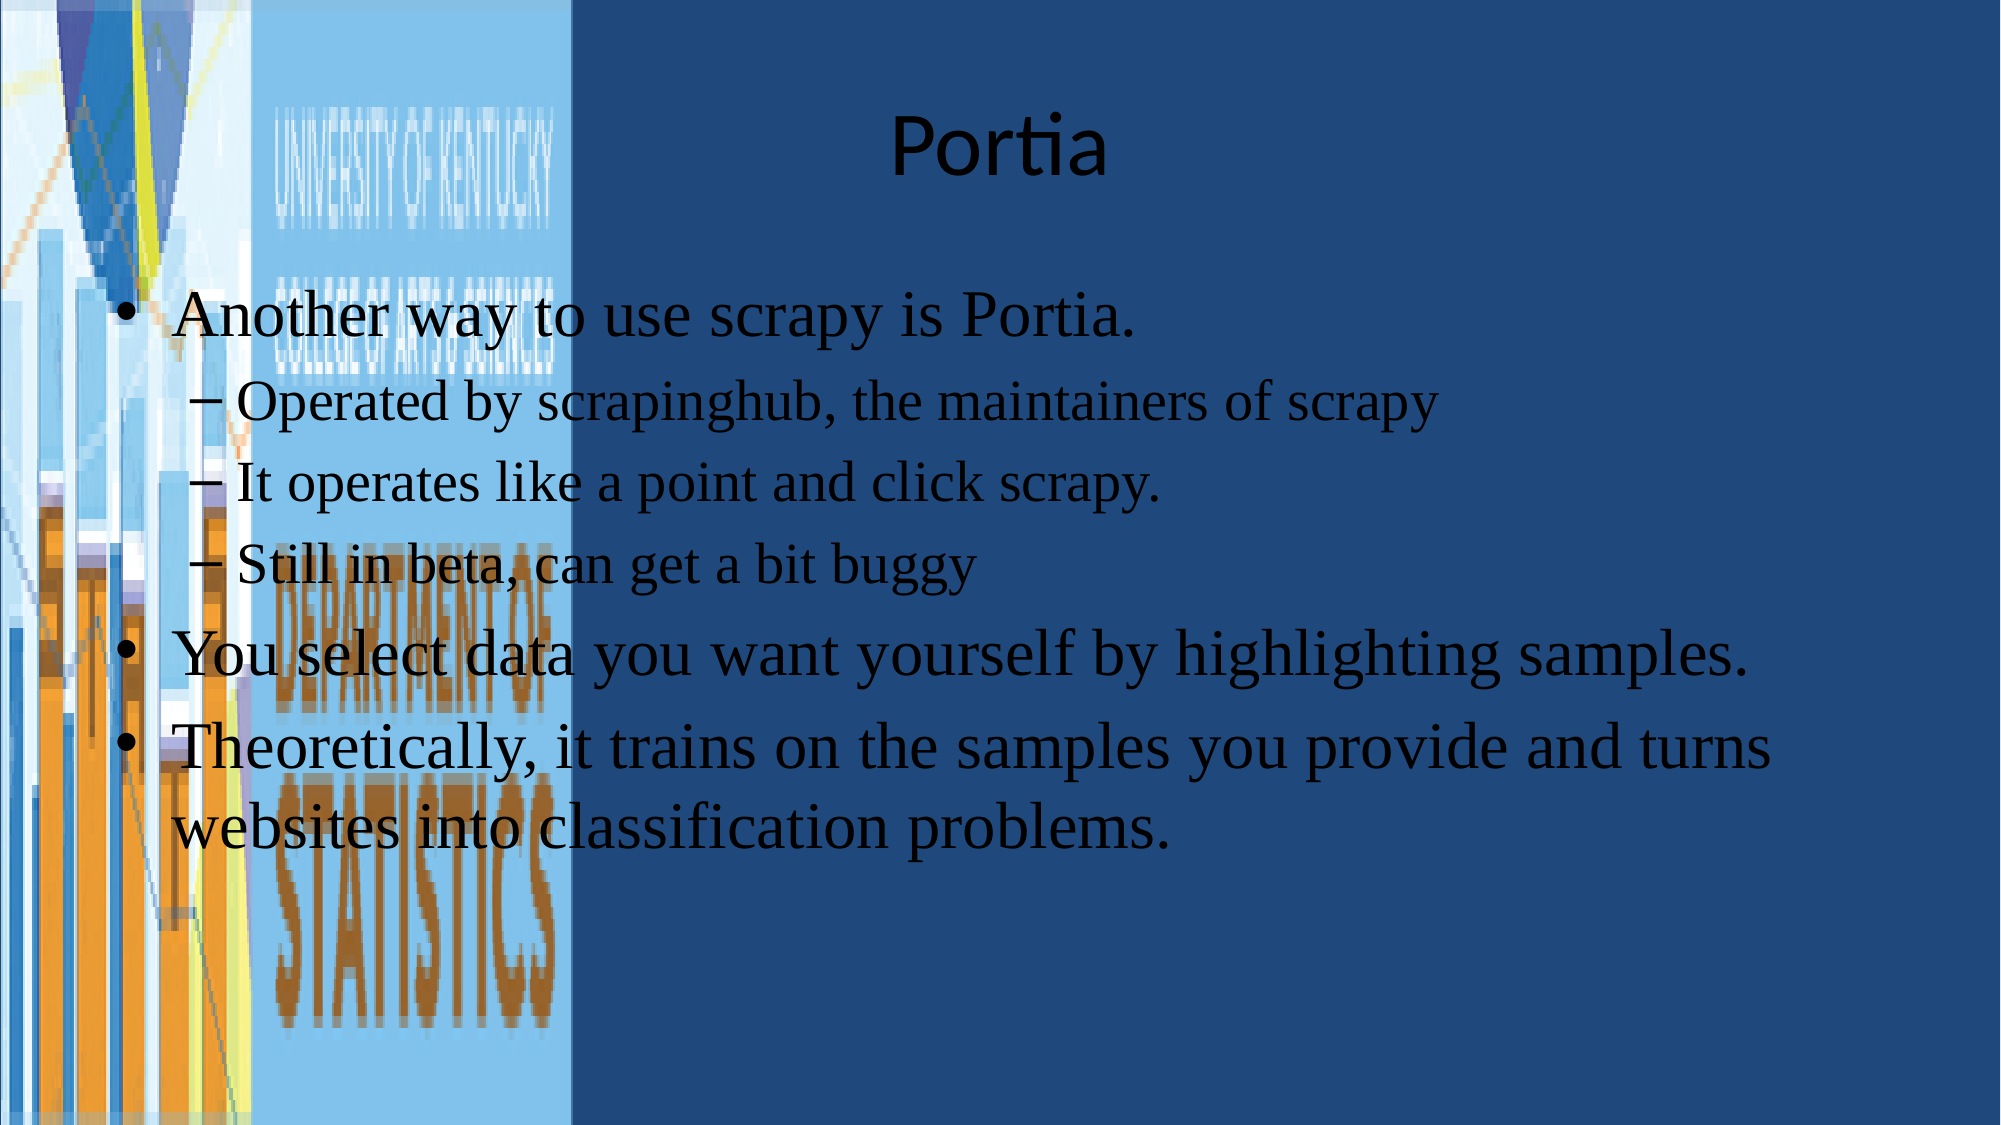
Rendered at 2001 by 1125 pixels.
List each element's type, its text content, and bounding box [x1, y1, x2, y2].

title Portia [99, 45, 1900, 233]
list Another way to use scrapy is Portia. Operated by scrapinghub, the maintainers of scrapy It operates like a point and click scrapy. Still in beta, can get a bit buggy You select data you want yourself by highlighting samples. Theoretically, it trains on the samples you provide and turns websites into classification problems. [99, 262, 1900, 1005]
picture [0, 0, 2001, 1125]
